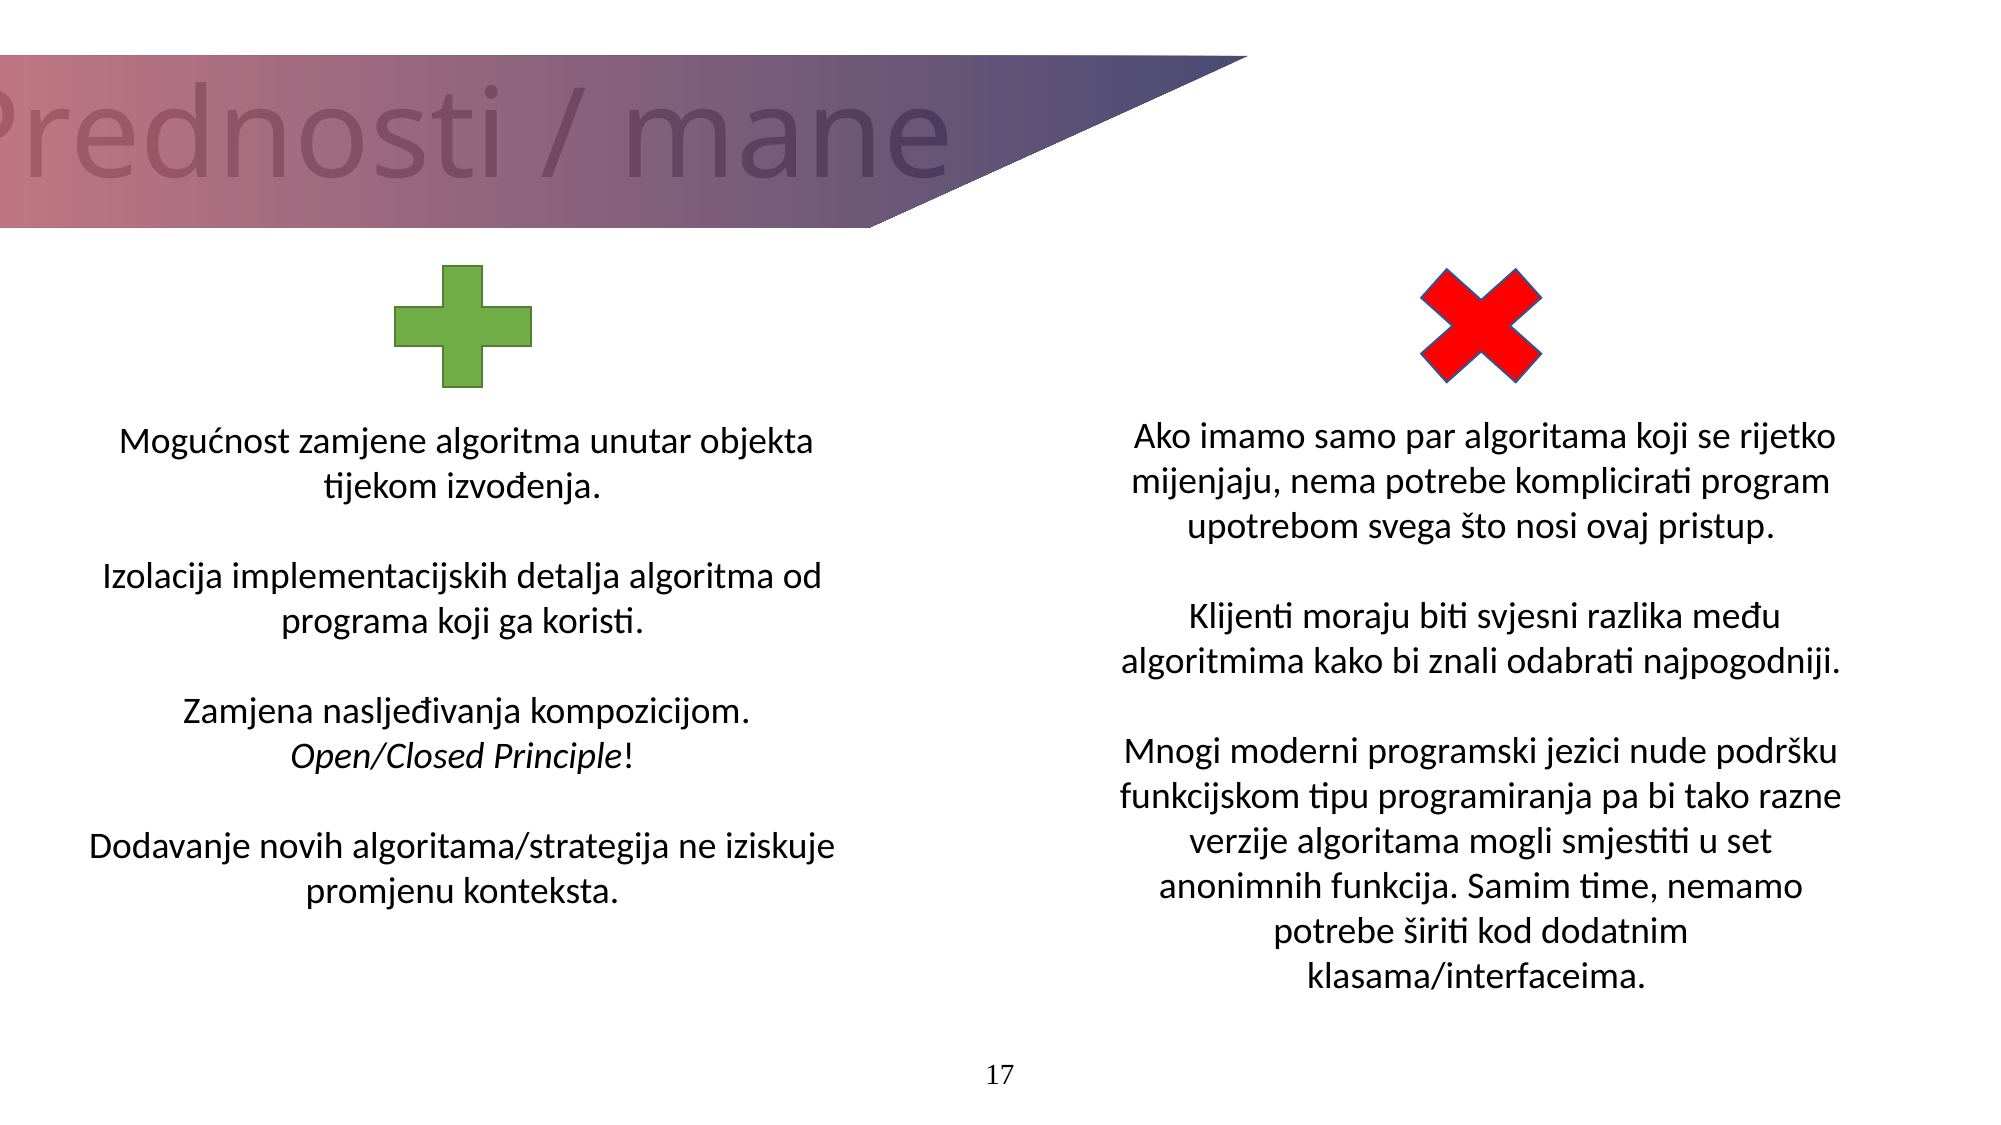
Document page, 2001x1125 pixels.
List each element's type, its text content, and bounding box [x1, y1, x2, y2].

text_box Ako imamo samo par algoritama koji se rijetko mijenjaju, nema potrebe komplicirati program upotrebom svega što nosi ovaj pristup. Klijenti moraju biti svjesni razlika među algoritmima kako bi znali odabrati najpogodniji. Mnogi moderni programski jezici nude podršku funkcijskom tipu programiranja pa bi tako razne verzije algoritama mogli smjestiti u set anonimnih funkcija. Samim time, nemamo potrebe širiti kod dodatnim klasama/interfaceima. [1089, 403, 1874, 1004]
text_box Prednosti / mane [0, 22, 1414, 212]
text_box Mogućnost zamjene algoritma unutar objekta tijekom izvođenja. Izolacija implementacijskih detalja algoritma od programa koji ga koristi. Zamjena nasljeđivanja kompozicijom. Open/Closed Principle! Dodavanje novih algoritama/strategija ne iziskuje promjenu konteksta. [54, 408, 872, 919]
text_box [0, 54, 1249, 229]
footer 17 [662, 1042, 1338, 1103]
text_box [394, 265, 532, 388]
text_box [1419, 267, 1543, 384]
